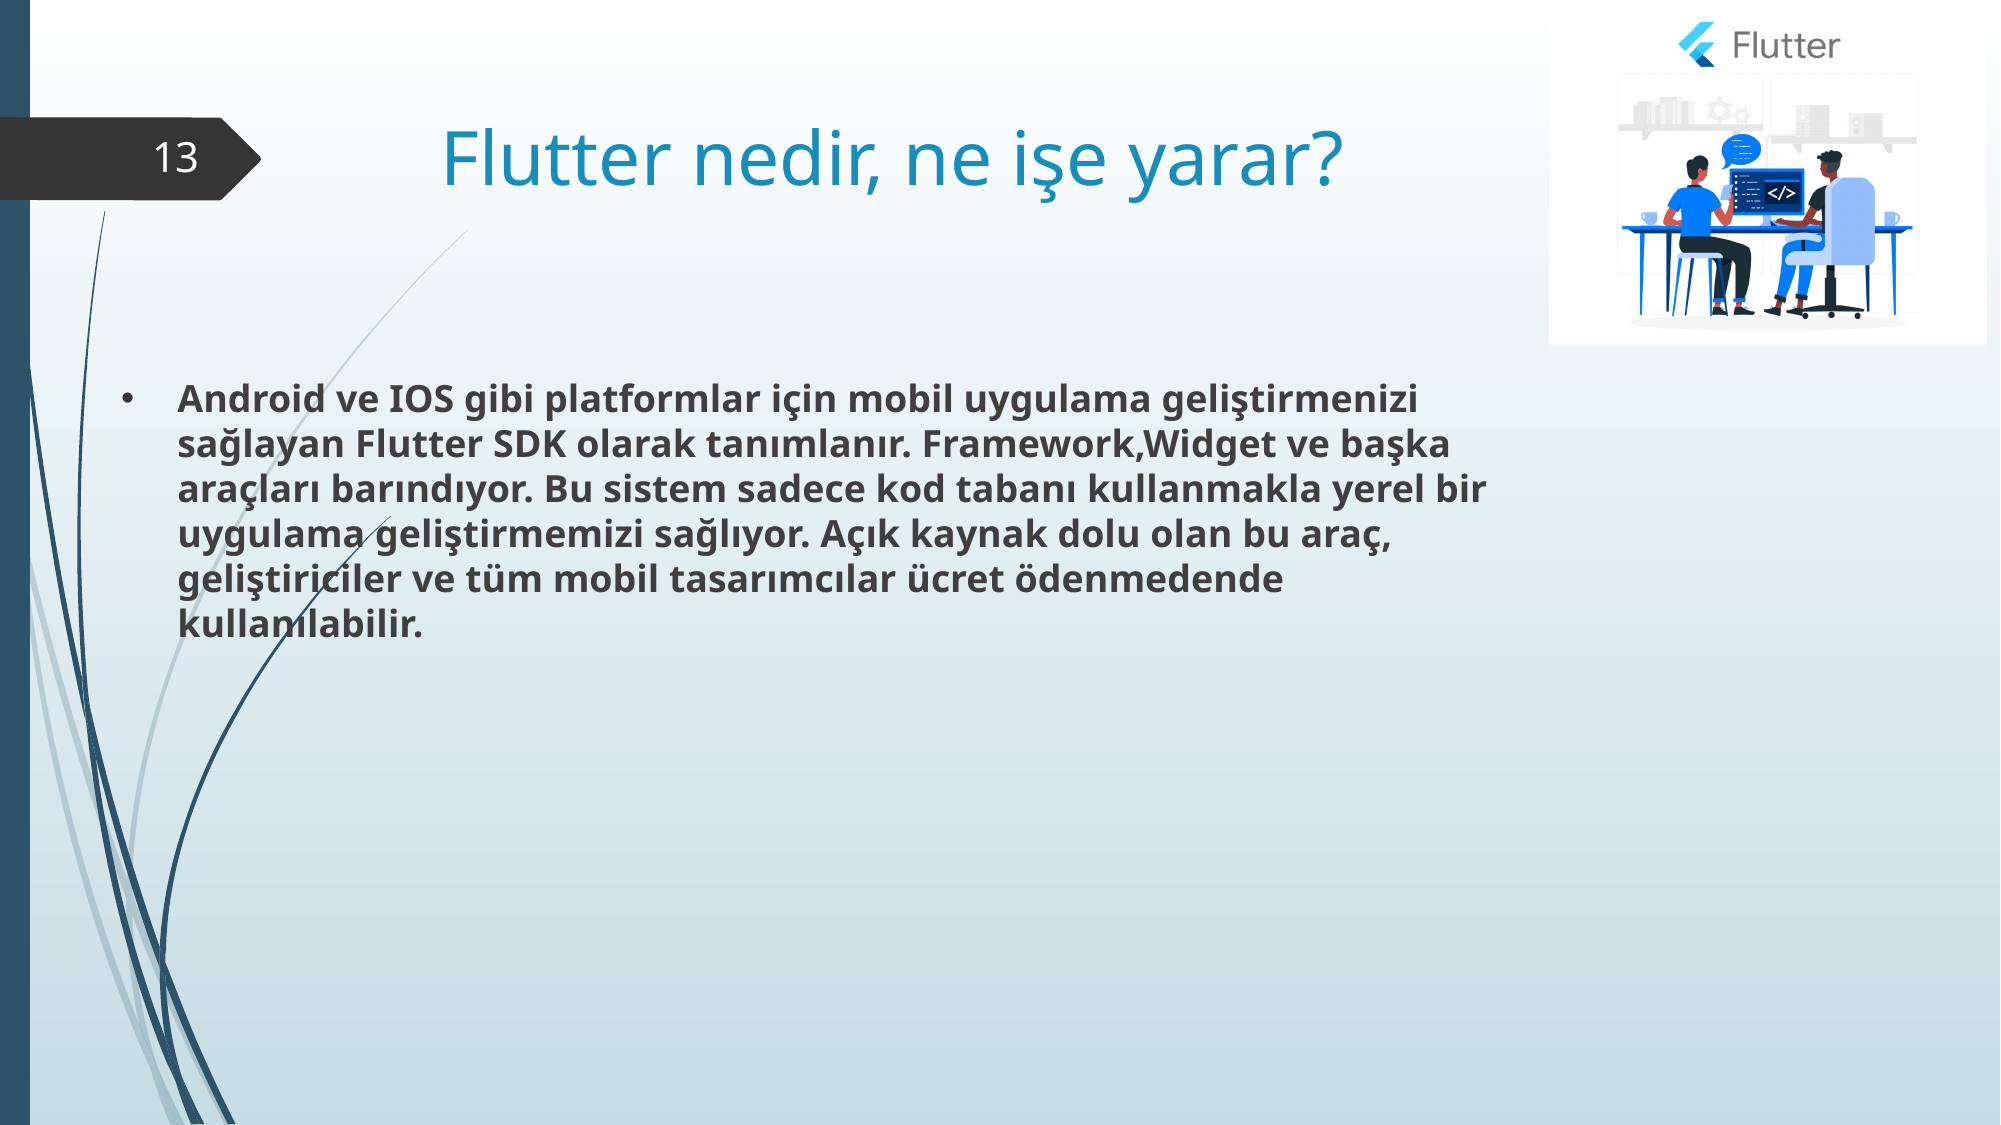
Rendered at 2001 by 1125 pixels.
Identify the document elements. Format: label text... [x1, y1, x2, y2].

picture [1549, 5, 1987, 346]
slide_number 13 [87, 129, 216, 190]
list Android ve IOS gibi platformlar için mobil uygulama geliştirmenizi sağlayan Flutter SDK olarak tanımlanır. Framework,Widget ve başka araçları barındıyor. Bu sistem sadece kod tabanı kullanmakla yerel bir uygulama geliştirmemizi sağlıyor. Açık kaynak dolu olan bu araç, geliştiriciler ve tüm mobil tasarımcılar ücret ödenmedende kullanılabilir. [87, 367, 1550, 988]
title Flutter nedir, ne işe yarar? [425, 102, 1544, 313]
